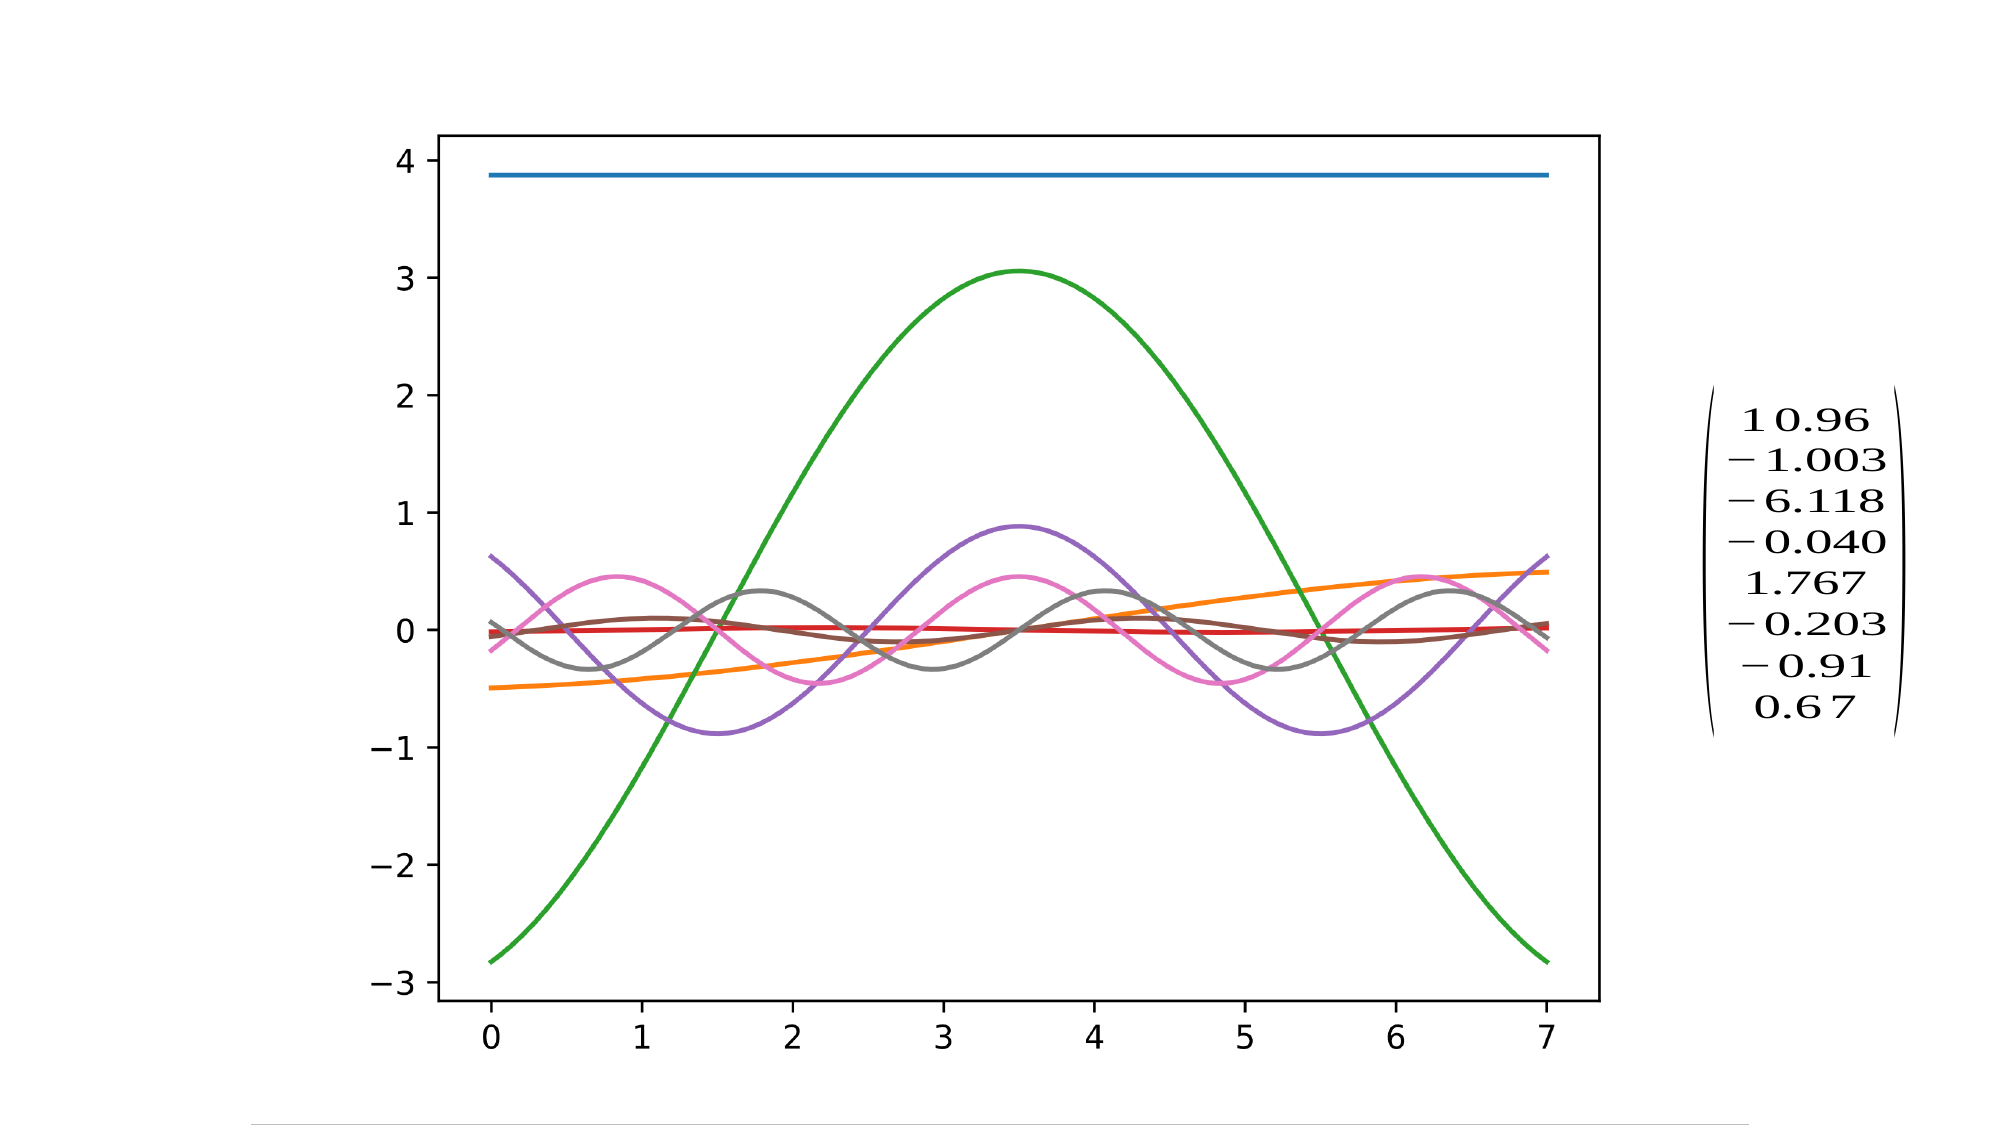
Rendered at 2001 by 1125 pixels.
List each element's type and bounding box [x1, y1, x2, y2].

list [250, 0, 1750, 1125]
